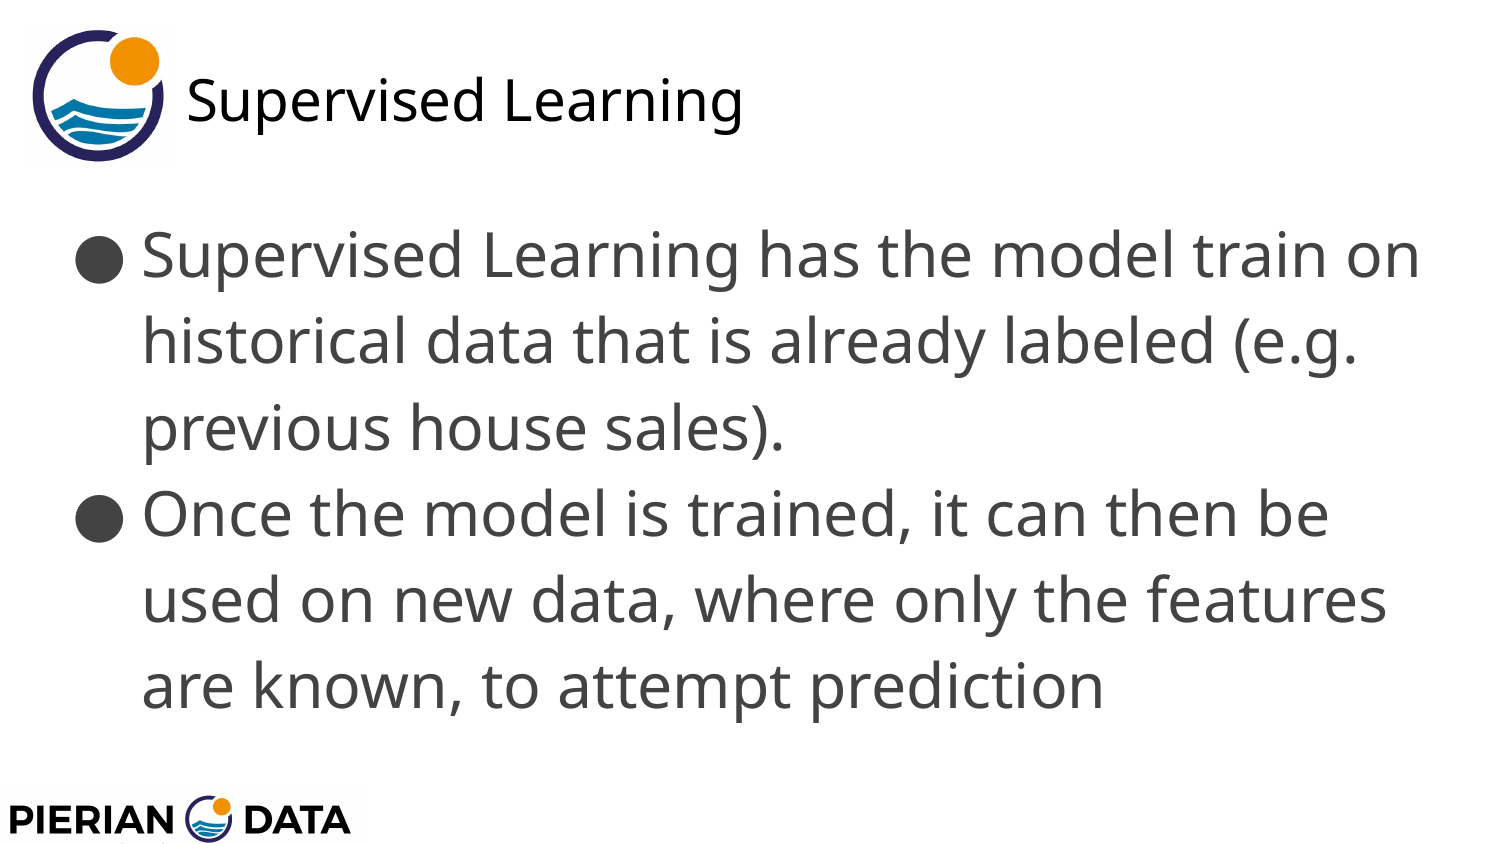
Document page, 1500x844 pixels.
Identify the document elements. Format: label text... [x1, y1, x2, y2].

picture [24, 24, 172, 167]
list Supervised Learning has the model train on historical data that is already labeled (e.g. previous house sales). Once the model is trained, it can then be used on new data, where only the features are known, to attempt prediction [51, 189, 1449, 750]
picture [0, 787, 368, 844]
title Supervised Learning [176, 48, 1449, 143]
